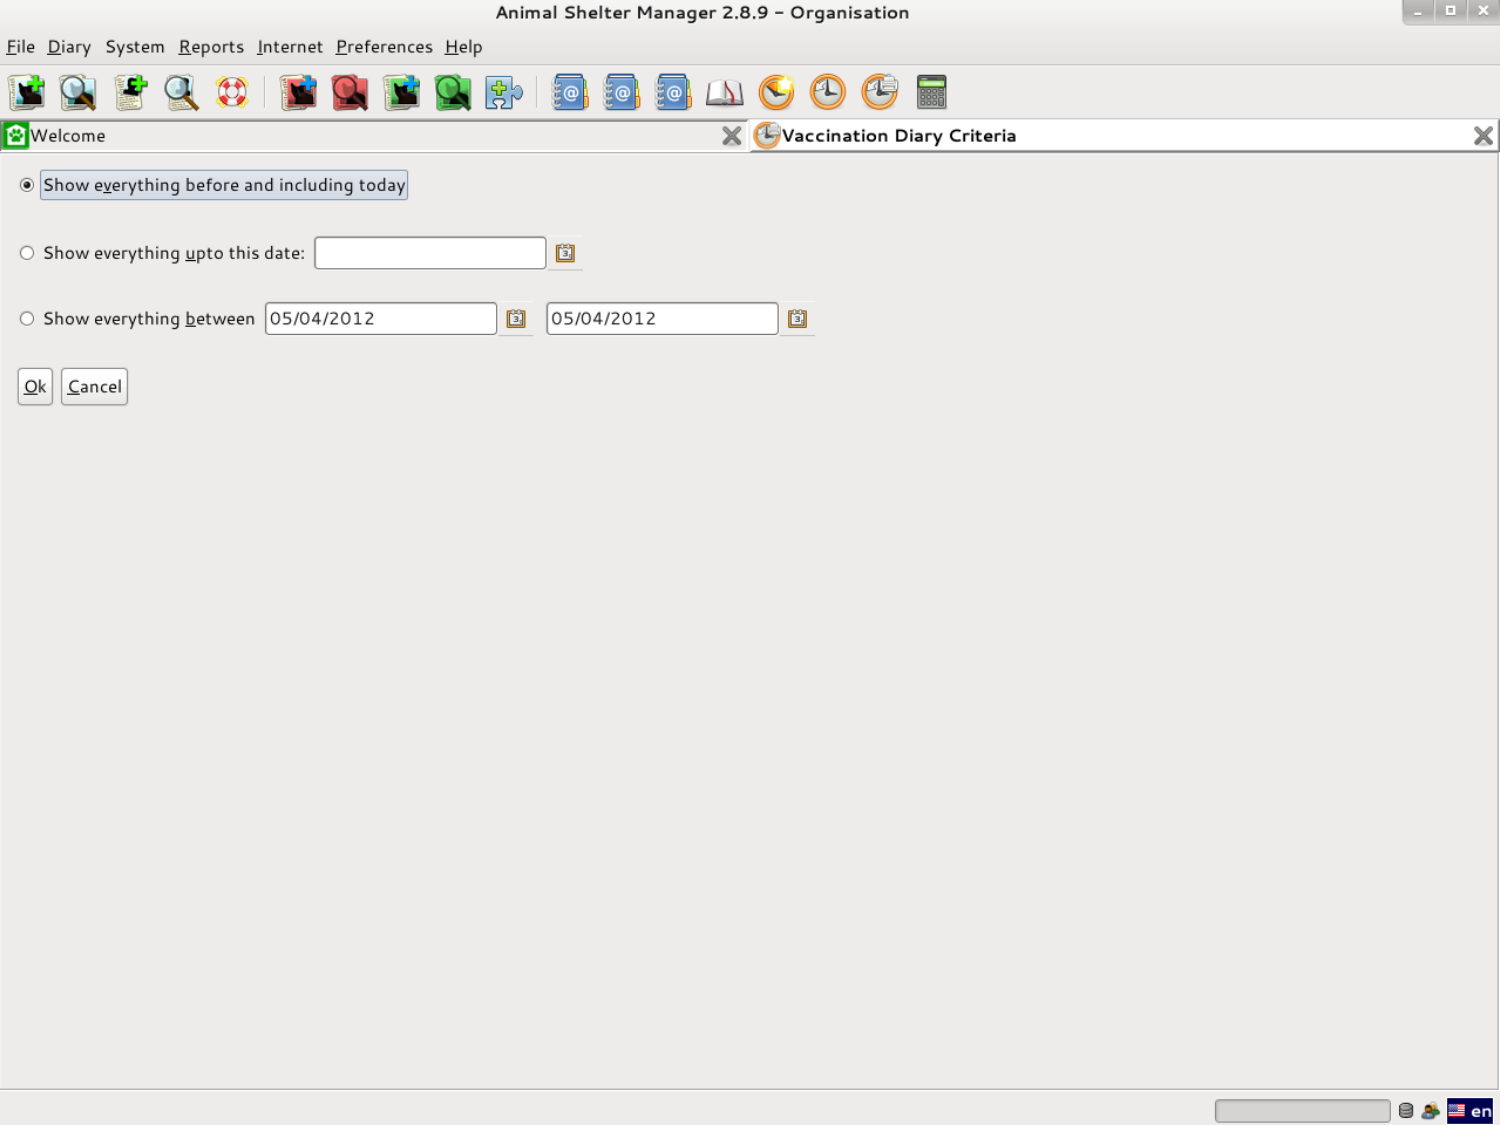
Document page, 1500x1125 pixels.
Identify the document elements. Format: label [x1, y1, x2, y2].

text_box [0, 0, 1500, 1125]
